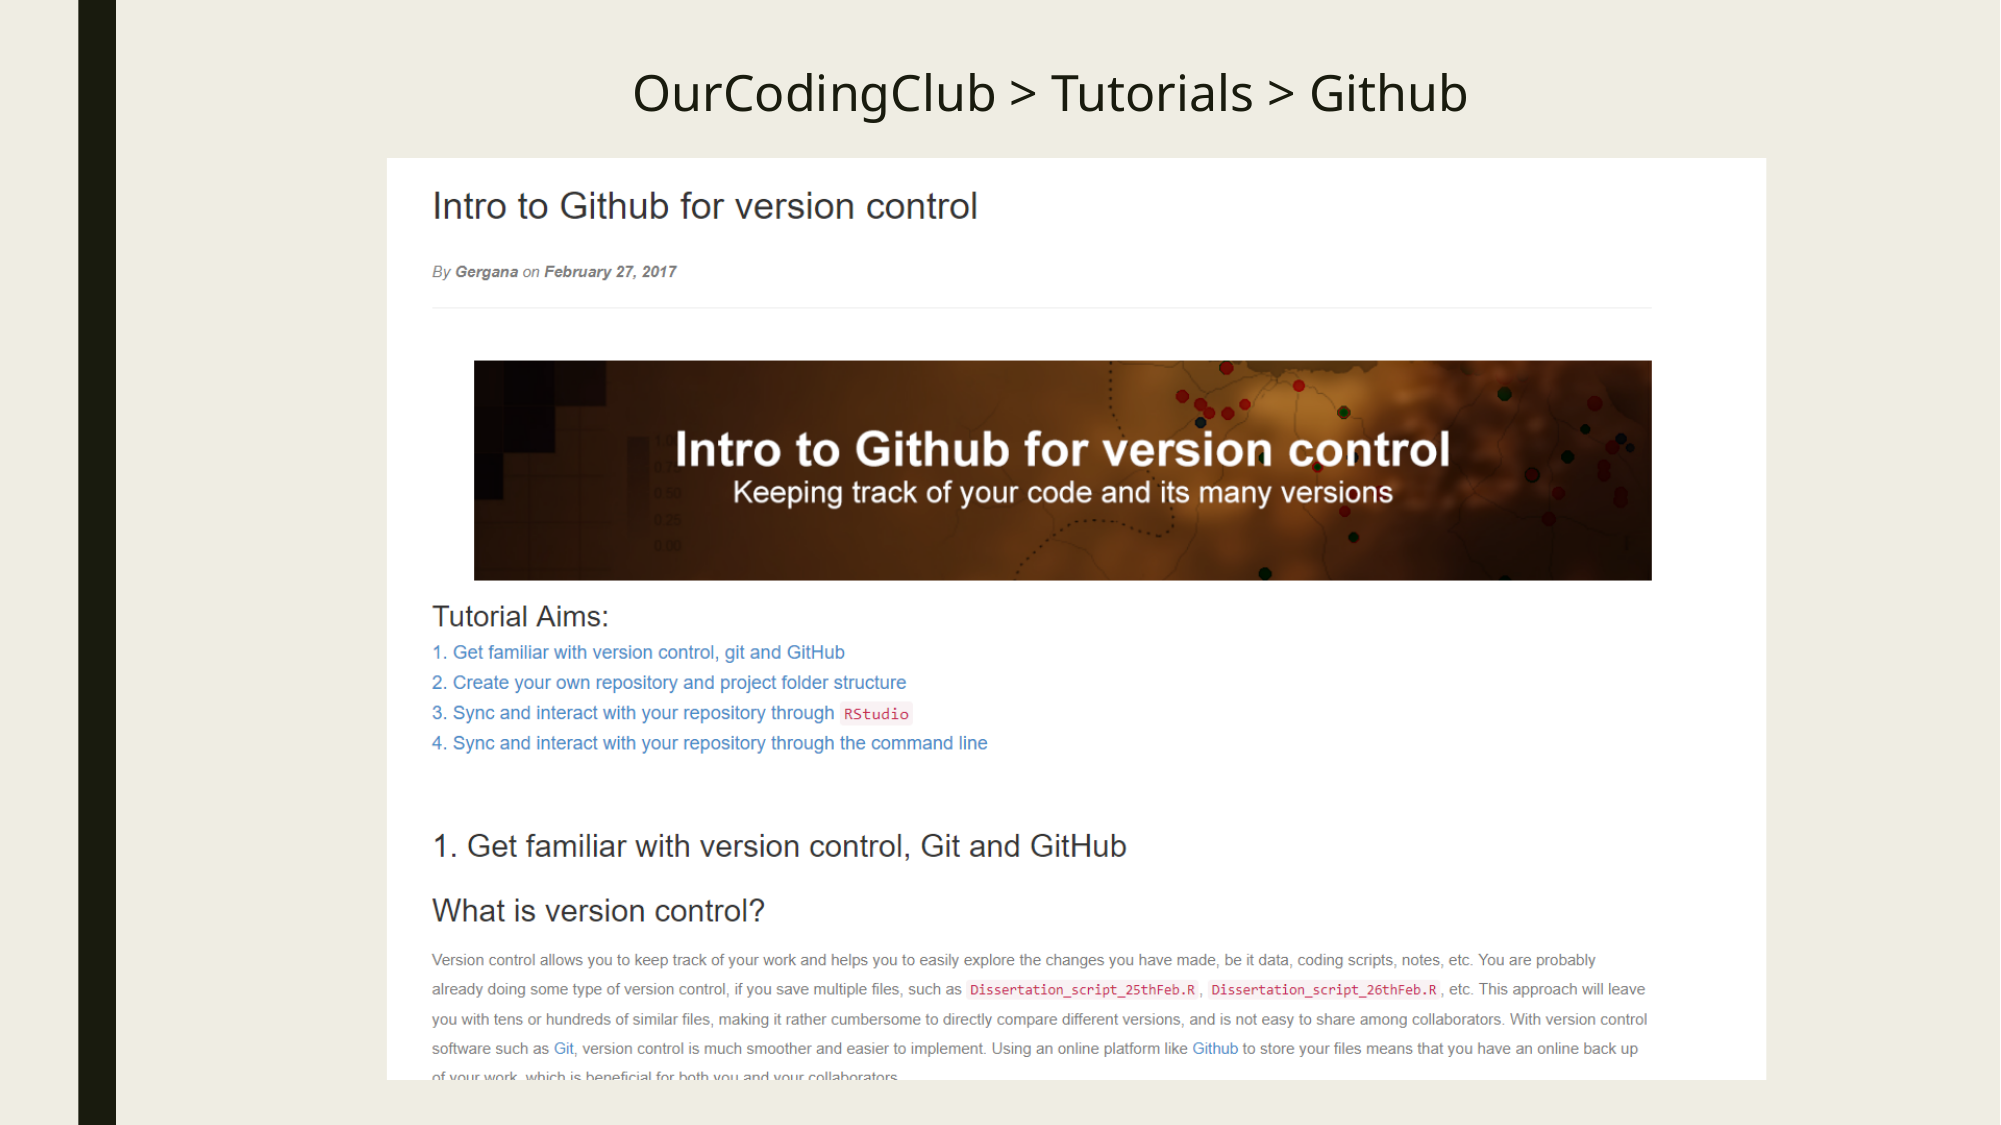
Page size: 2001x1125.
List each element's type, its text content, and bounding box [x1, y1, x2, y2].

title OurCodingClub > Tutorials > Github [386, 61, 1716, 158]
picture [386, 158, 1767, 1080]
